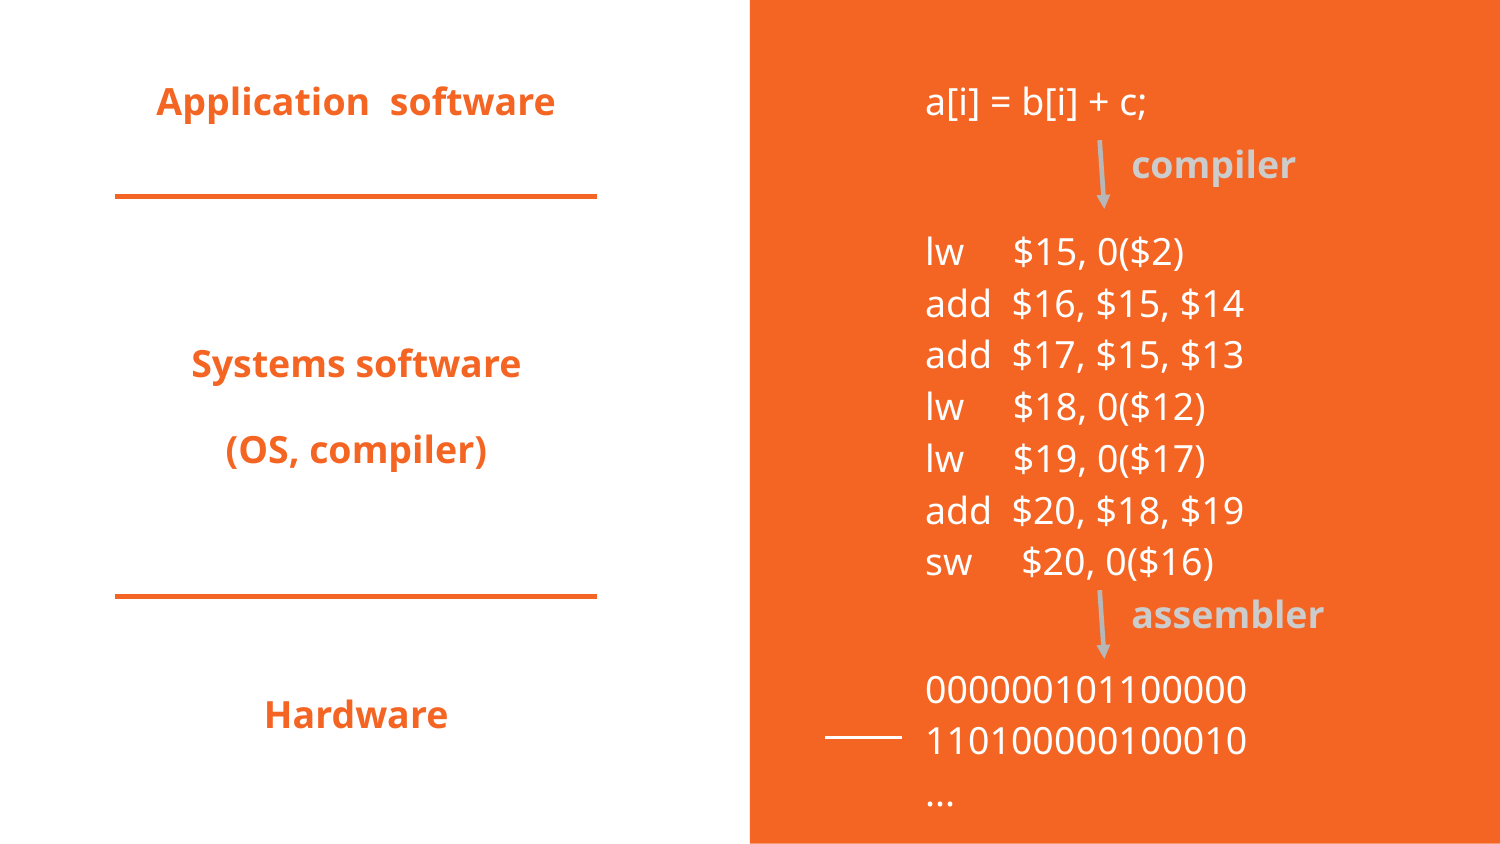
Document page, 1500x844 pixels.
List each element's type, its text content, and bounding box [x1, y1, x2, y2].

list Application software [115, 56, 598, 125]
list compiler [1116, 118, 1465, 188]
list lw $15, 0($2) add $16, $15, $14 add $17, $15, $13 lw $18, 0($12) lw $19, 0($17) add $20, $18, $19 sw $20, 0($16) [910, 206, 1500, 579]
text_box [1099, 589, 1105, 660]
list Hardware [115, 668, 598, 738]
list a[i] = b[i] + c; [910, 56, 1500, 125]
list assembler [1116, 568, 1465, 638]
list 000000101100000 110100000100010 ... [910, 643, 1500, 774]
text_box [1099, 139, 1105, 210]
list Systems software (OS, compiler) [115, 318, 598, 388]
